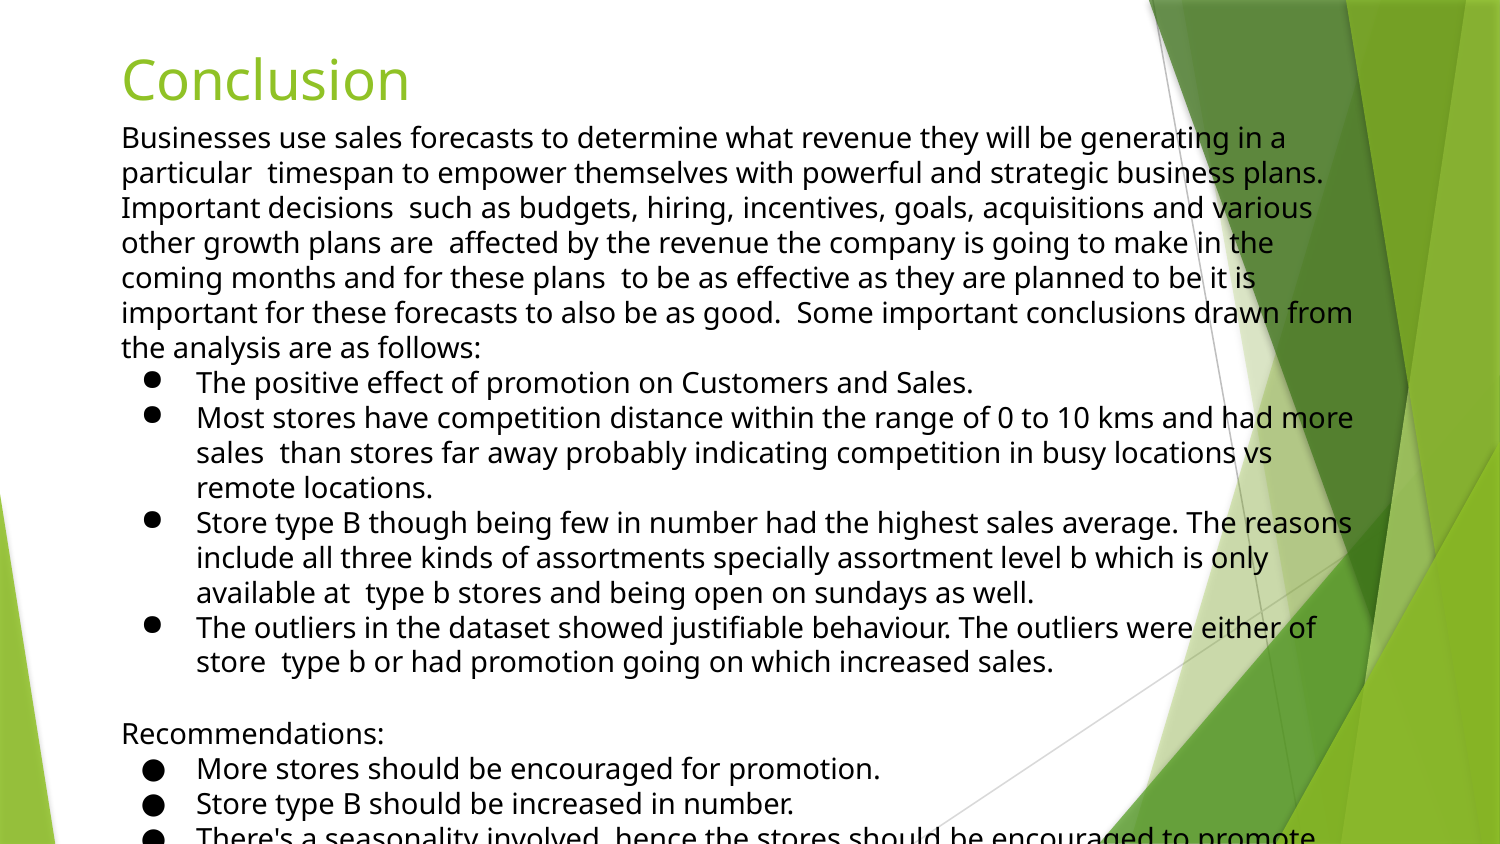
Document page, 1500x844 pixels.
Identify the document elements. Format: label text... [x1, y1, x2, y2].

title Conclusion [118, 42, 1380, 117]
text_box Businesses use sales forecasts to determine what revenue they will be generating in a particular timespan to empower themselves with powerful and strategic business plans. Important decisions such as budgets, hiring, incentives, goals, acquisitions and various other growth plans are affected by the revenue the company is going to make in the coming months and for these plans to be as effective as they are planned to be it is important for these forecasts to also be as good. Some important conclusions drawn from the analysis are as follows: The positive effect of promotion on Customers and Sales. Most stores have competition distance within the range of 0 to 10 kms and had more sales than stores far away probably indicating competition in busy locations vs remote locations. Store type B though being few in number had the highest sales average. The reasons include all three kinds of assortments specially assortment level b which is only available at type b stores and being open on sundays as well. The outliers in the dataset showed justifiable behaviour. The outliers were either of store type b or had promotion going on which increased sales. Recommendations: More stores should be encouraged for promotion. Store type B should be increased in number. There's a seasonality involved, hence the stores should be encouraged to promote and take advantage of the holidays. [118, 117, 1380, 844]
